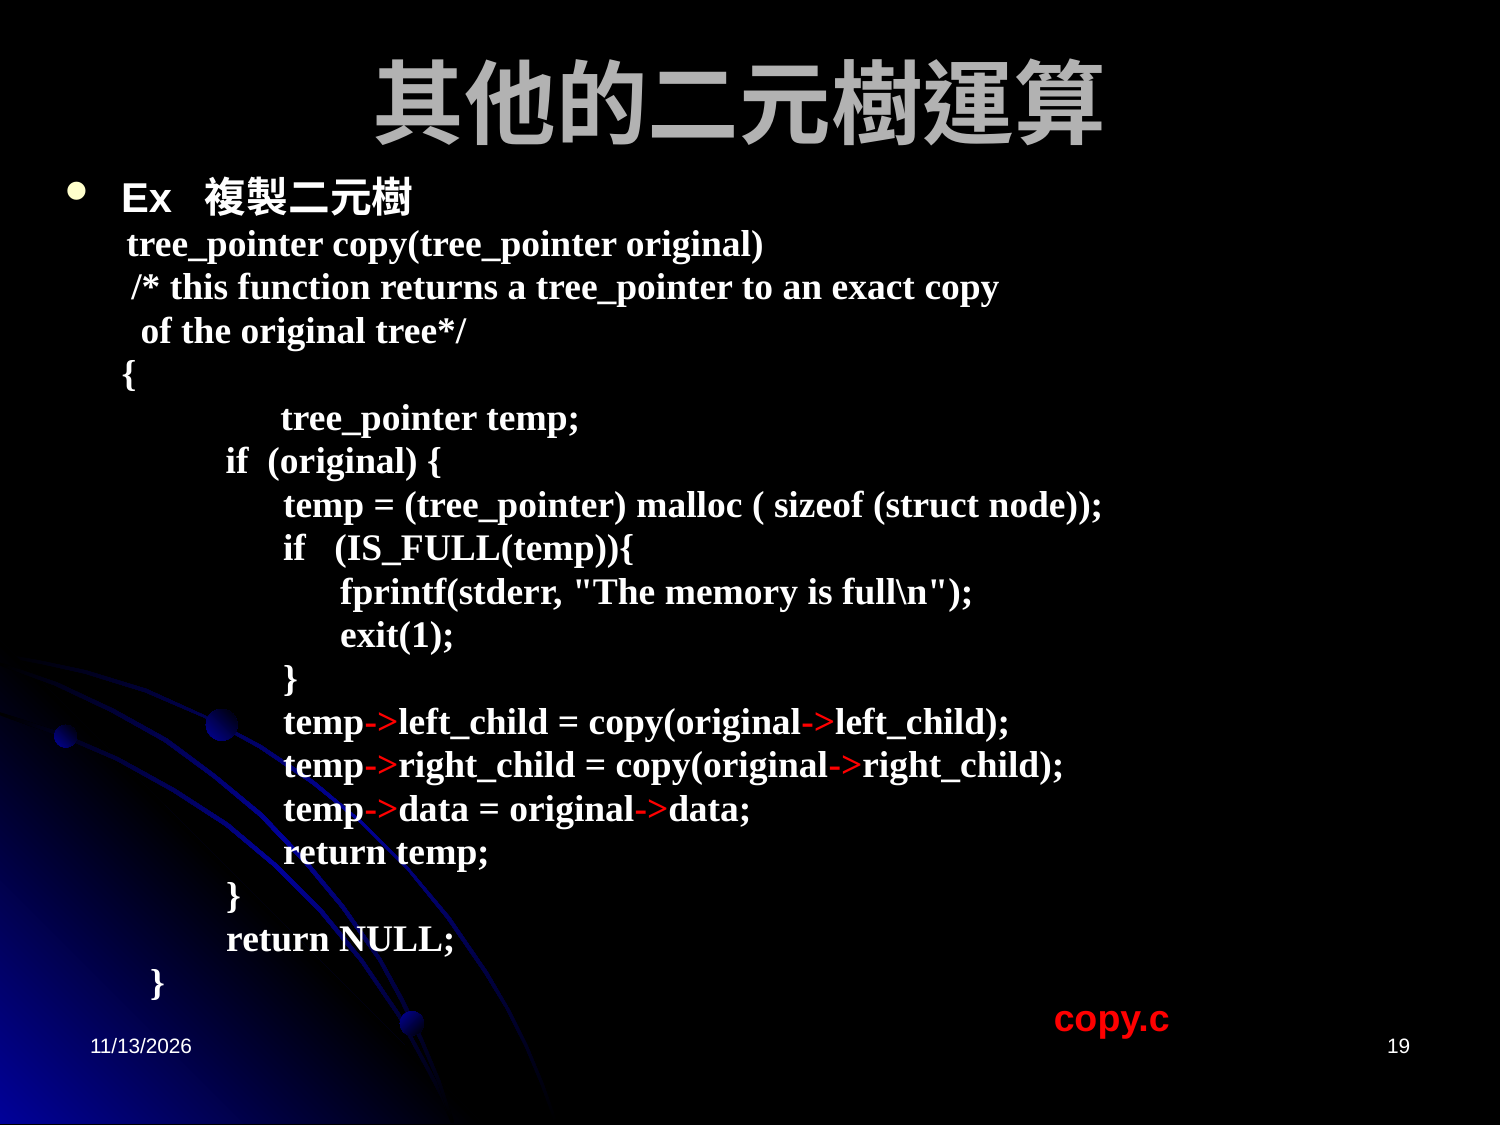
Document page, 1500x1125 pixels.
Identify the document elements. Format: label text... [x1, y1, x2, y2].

list Ex 複製二元樹 tree_pointer copy(tree_pointer original) /* this function returns a tree_pointer to an exact copy of the original tree*/ { tree_pointer temp; if (original) { temp = (tree_pointer) malloc ( sizeof (struct node)); if (IS_FULL(temp)){ fprintf(stderr, "The memory is full\n"); exit(1); } temp->left_child = copy(original->left_child); temp->right_child = copy(original->right_child); temp->data = original->data; return temp; } return NULL; } [49, 172, 1400, 922]
slide_number 19 [1074, 1025, 1425, 1100]
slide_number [75, 1025, 425, 1100]
text_box copy.c [1039, 986, 1185, 1046]
title 其他的二元樹運算 [75, 7, 1425, 195]
